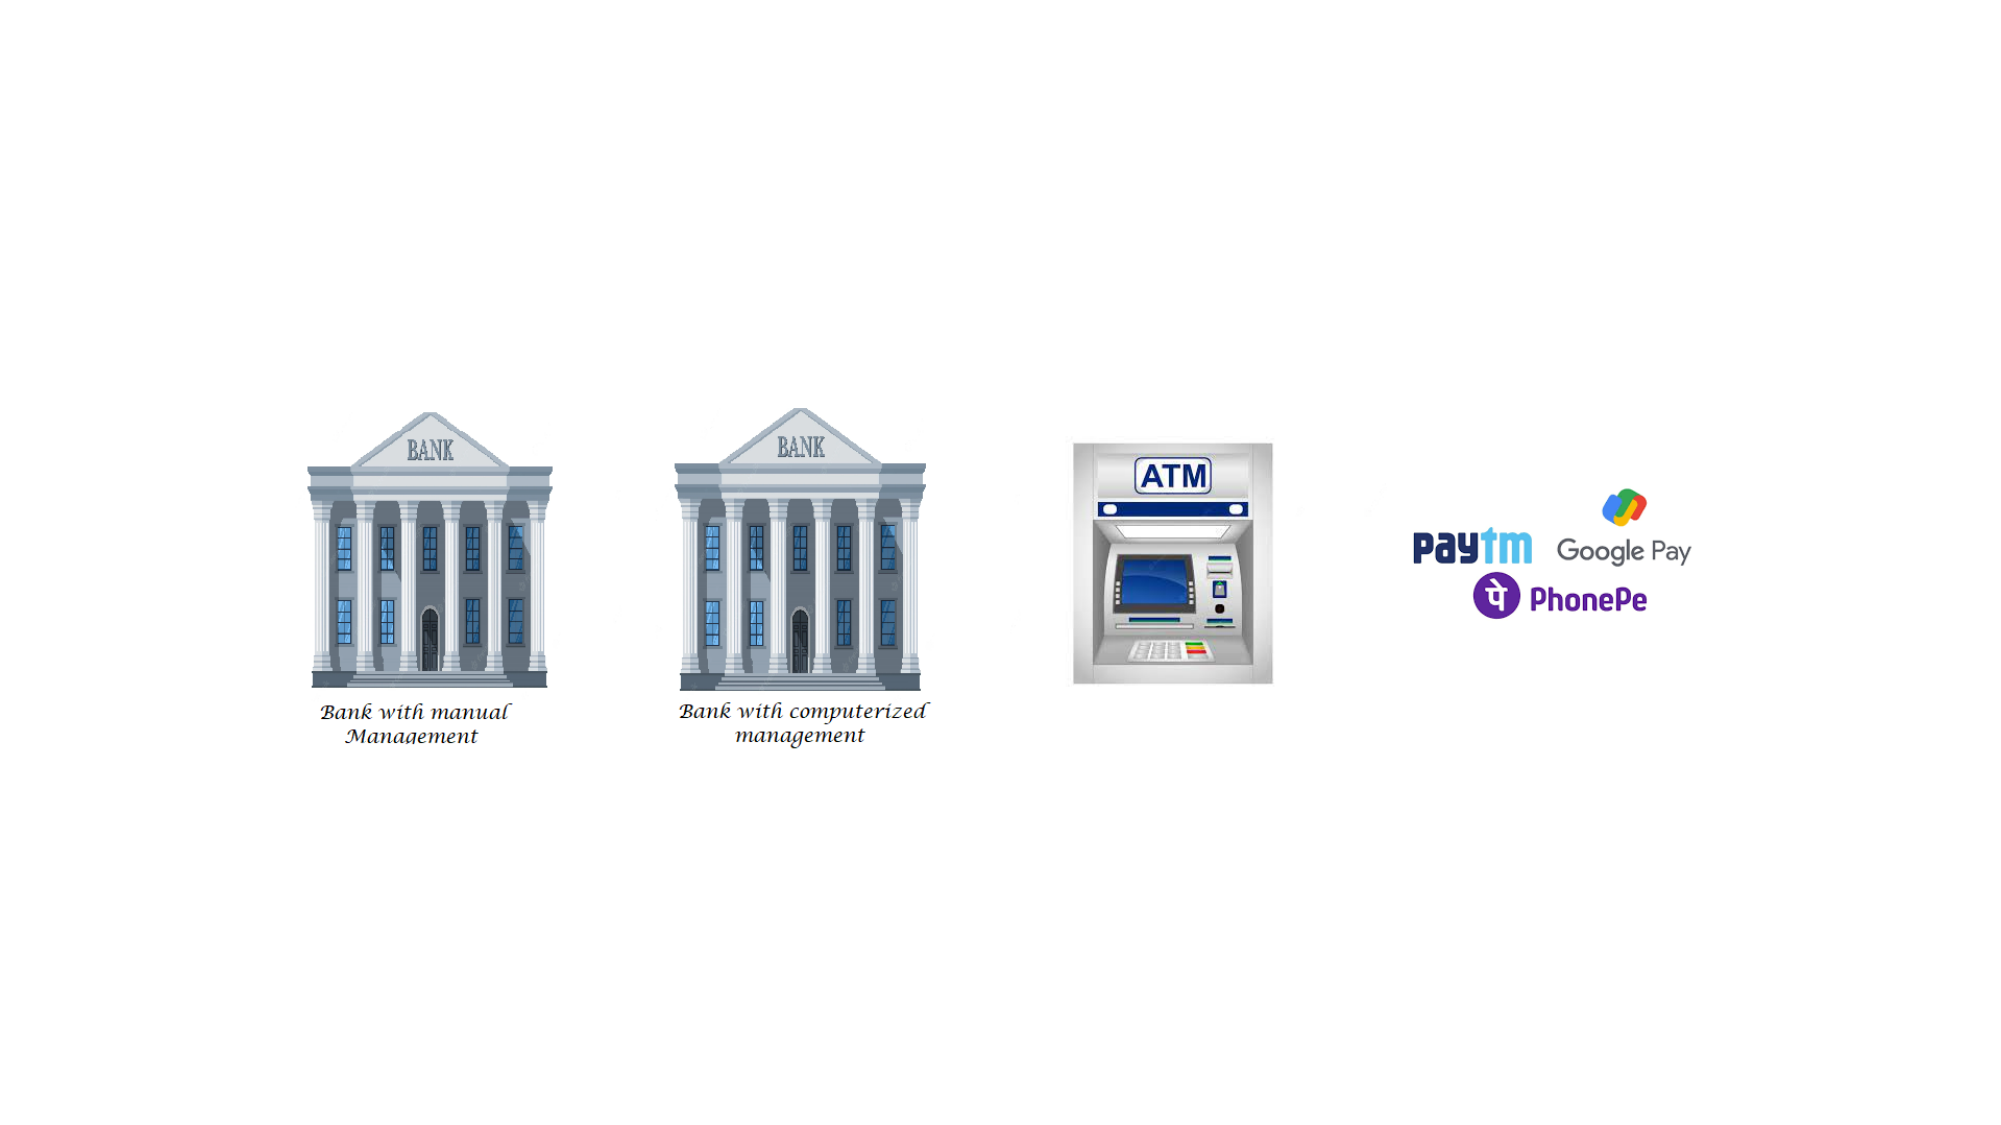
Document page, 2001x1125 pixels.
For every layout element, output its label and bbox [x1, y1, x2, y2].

text_box [295, 359, 1705, 765]
